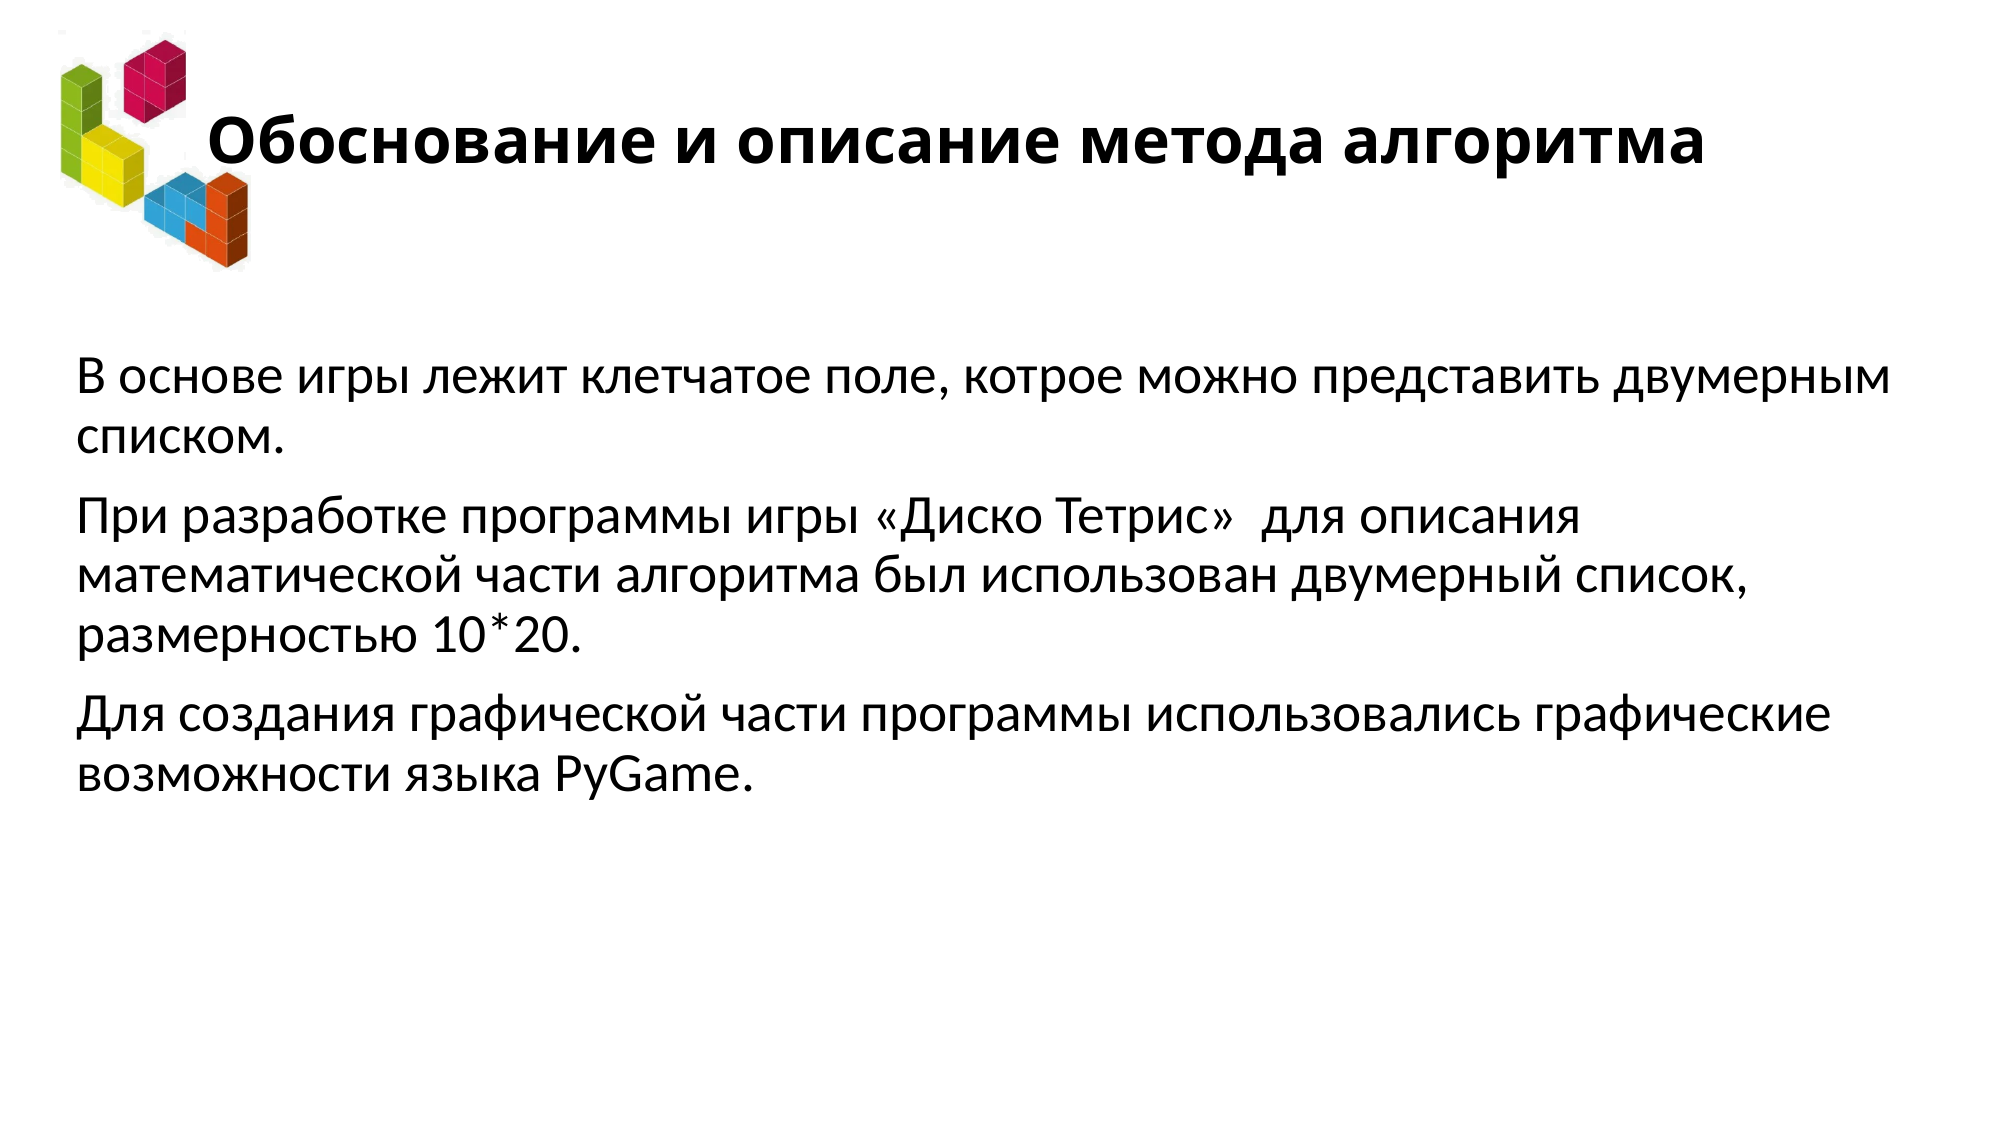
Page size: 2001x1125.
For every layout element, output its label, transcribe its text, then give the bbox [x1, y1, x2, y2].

title Обоснование и описание метода алгоритма [278, 69, 1732, 287]
picture [0, 30, 278, 287]
list В основе игры лежит клетчатое поле, котрое можно представить двумерным списком. При разработке программы игры «Диско Тетрис» для описания математической части алгоритма был использован двумерный список, размерностью 10*20. Для создания графической части программы использовались графические возможности языка PyGame. [61, 338, 1962, 932]
